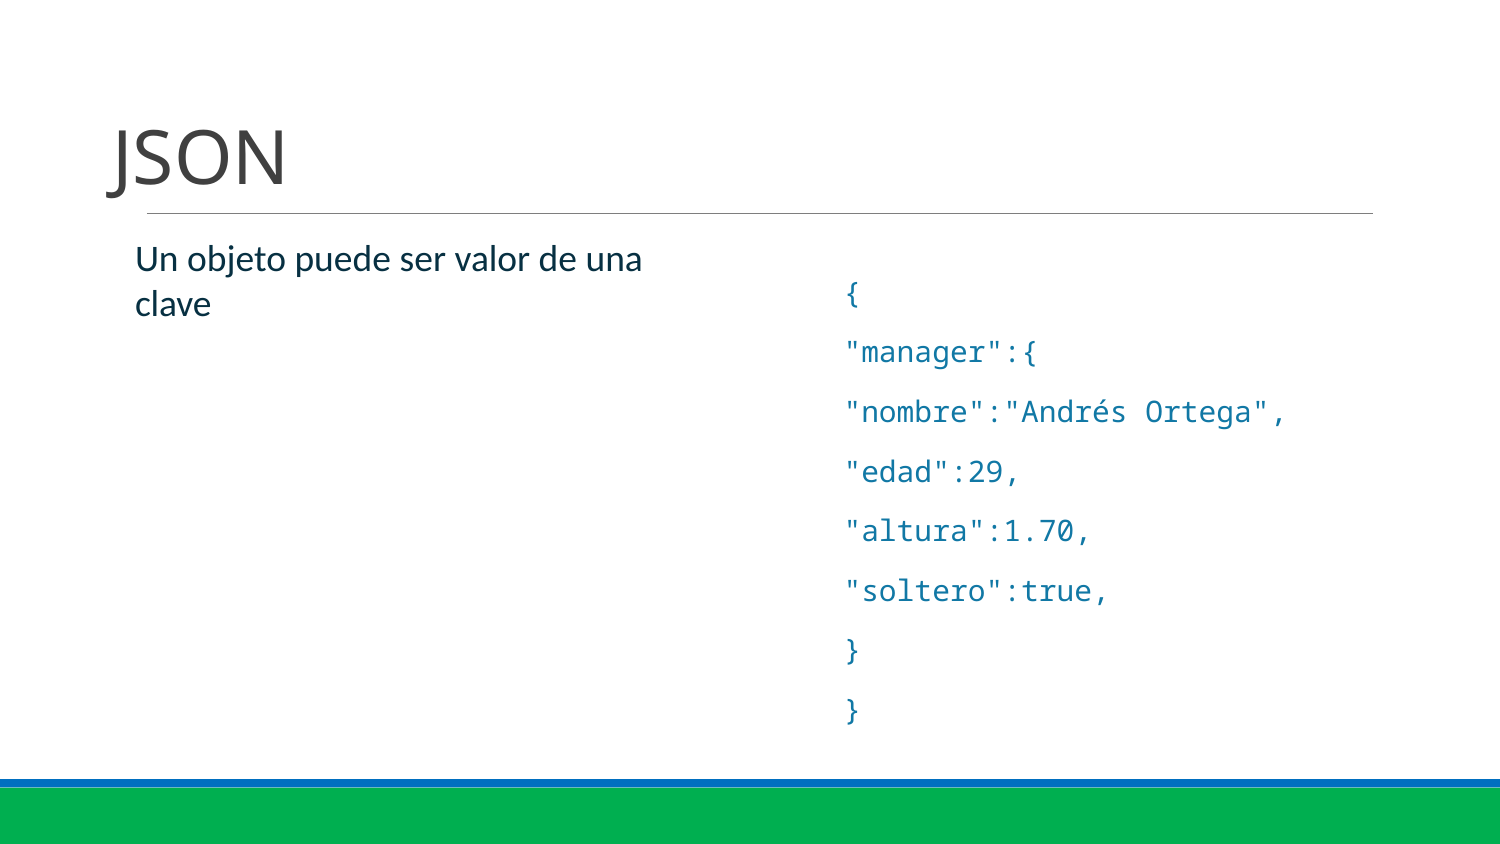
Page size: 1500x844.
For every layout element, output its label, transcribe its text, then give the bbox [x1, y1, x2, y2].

text_box { "manager":{ "nombre":"Andrés Ortega", "edad":29, "altura":1.70, "soltero":true, } } [829, 272, 1500, 736]
text_box JSON [112, 109, 1388, 200]
list Un objeto puede ser valor de una clave [135, 234, 724, 584]
